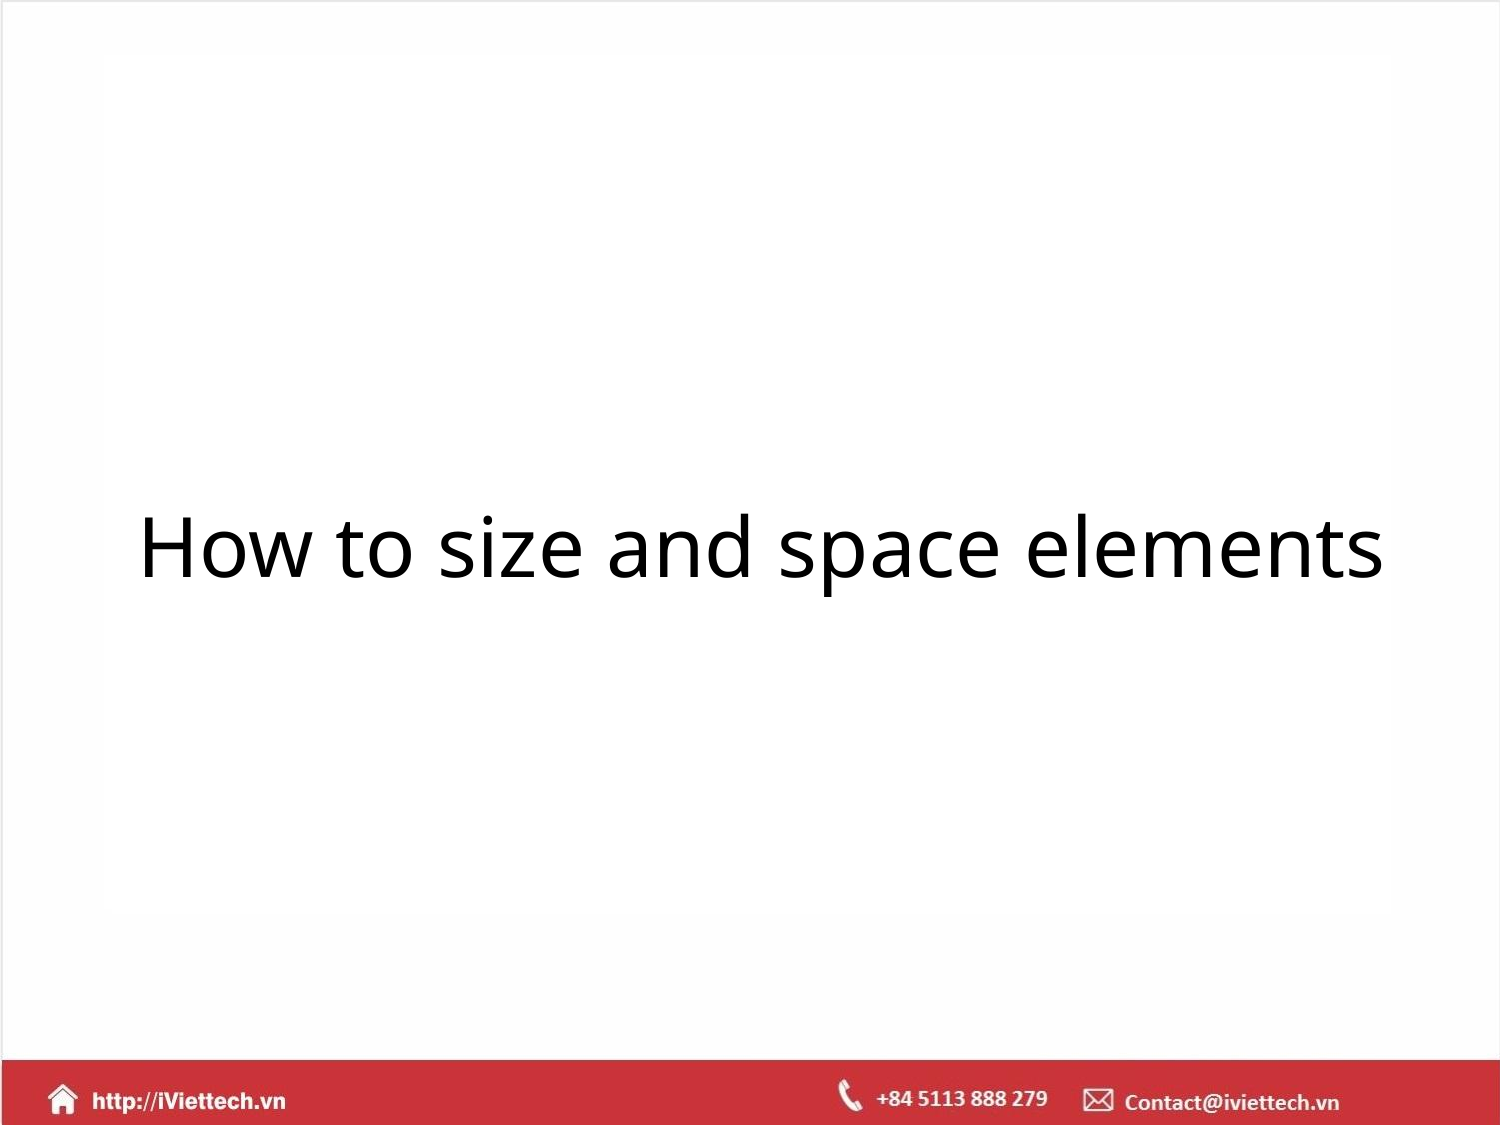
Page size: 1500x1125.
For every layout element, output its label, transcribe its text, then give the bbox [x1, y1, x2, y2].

picture [0, 0, 1500, 1125]
title How to size and space elements [87, 450, 1438, 638]
